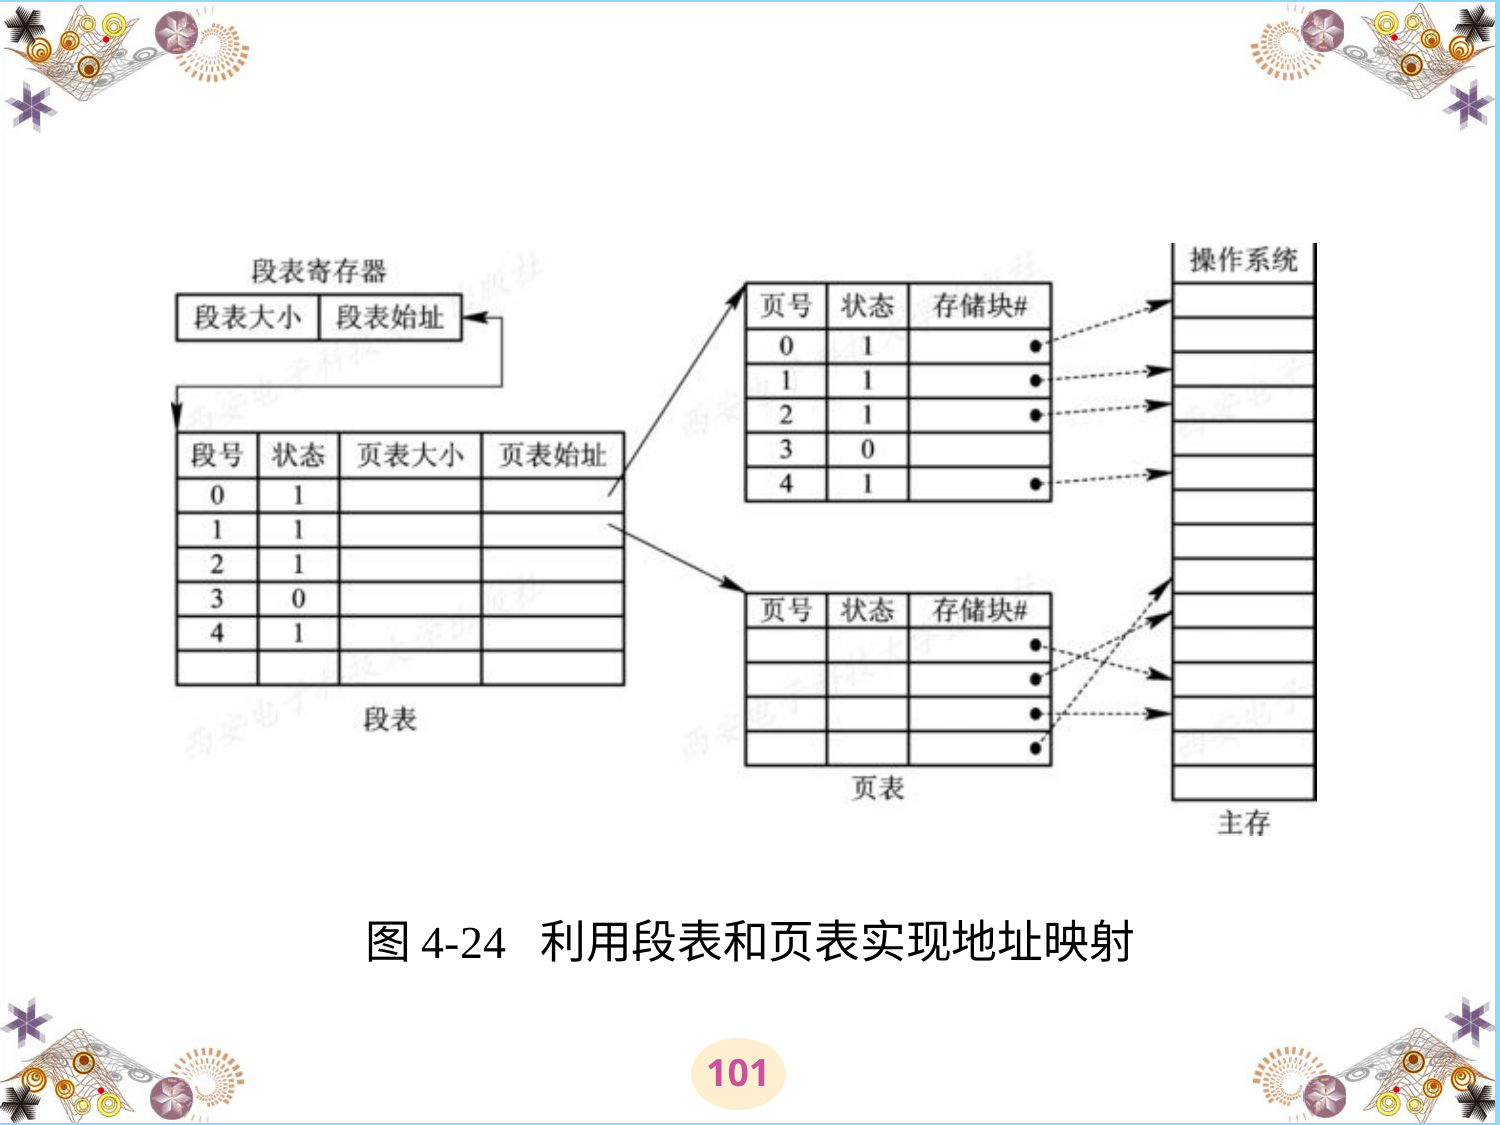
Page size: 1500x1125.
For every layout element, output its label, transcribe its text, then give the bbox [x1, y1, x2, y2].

picture [0, 984, 1495, 1123]
list 图4-24 利用段表和页表实现地址映射 [0, 904, 1500, 984]
picture [0, 2, 1495, 904]
